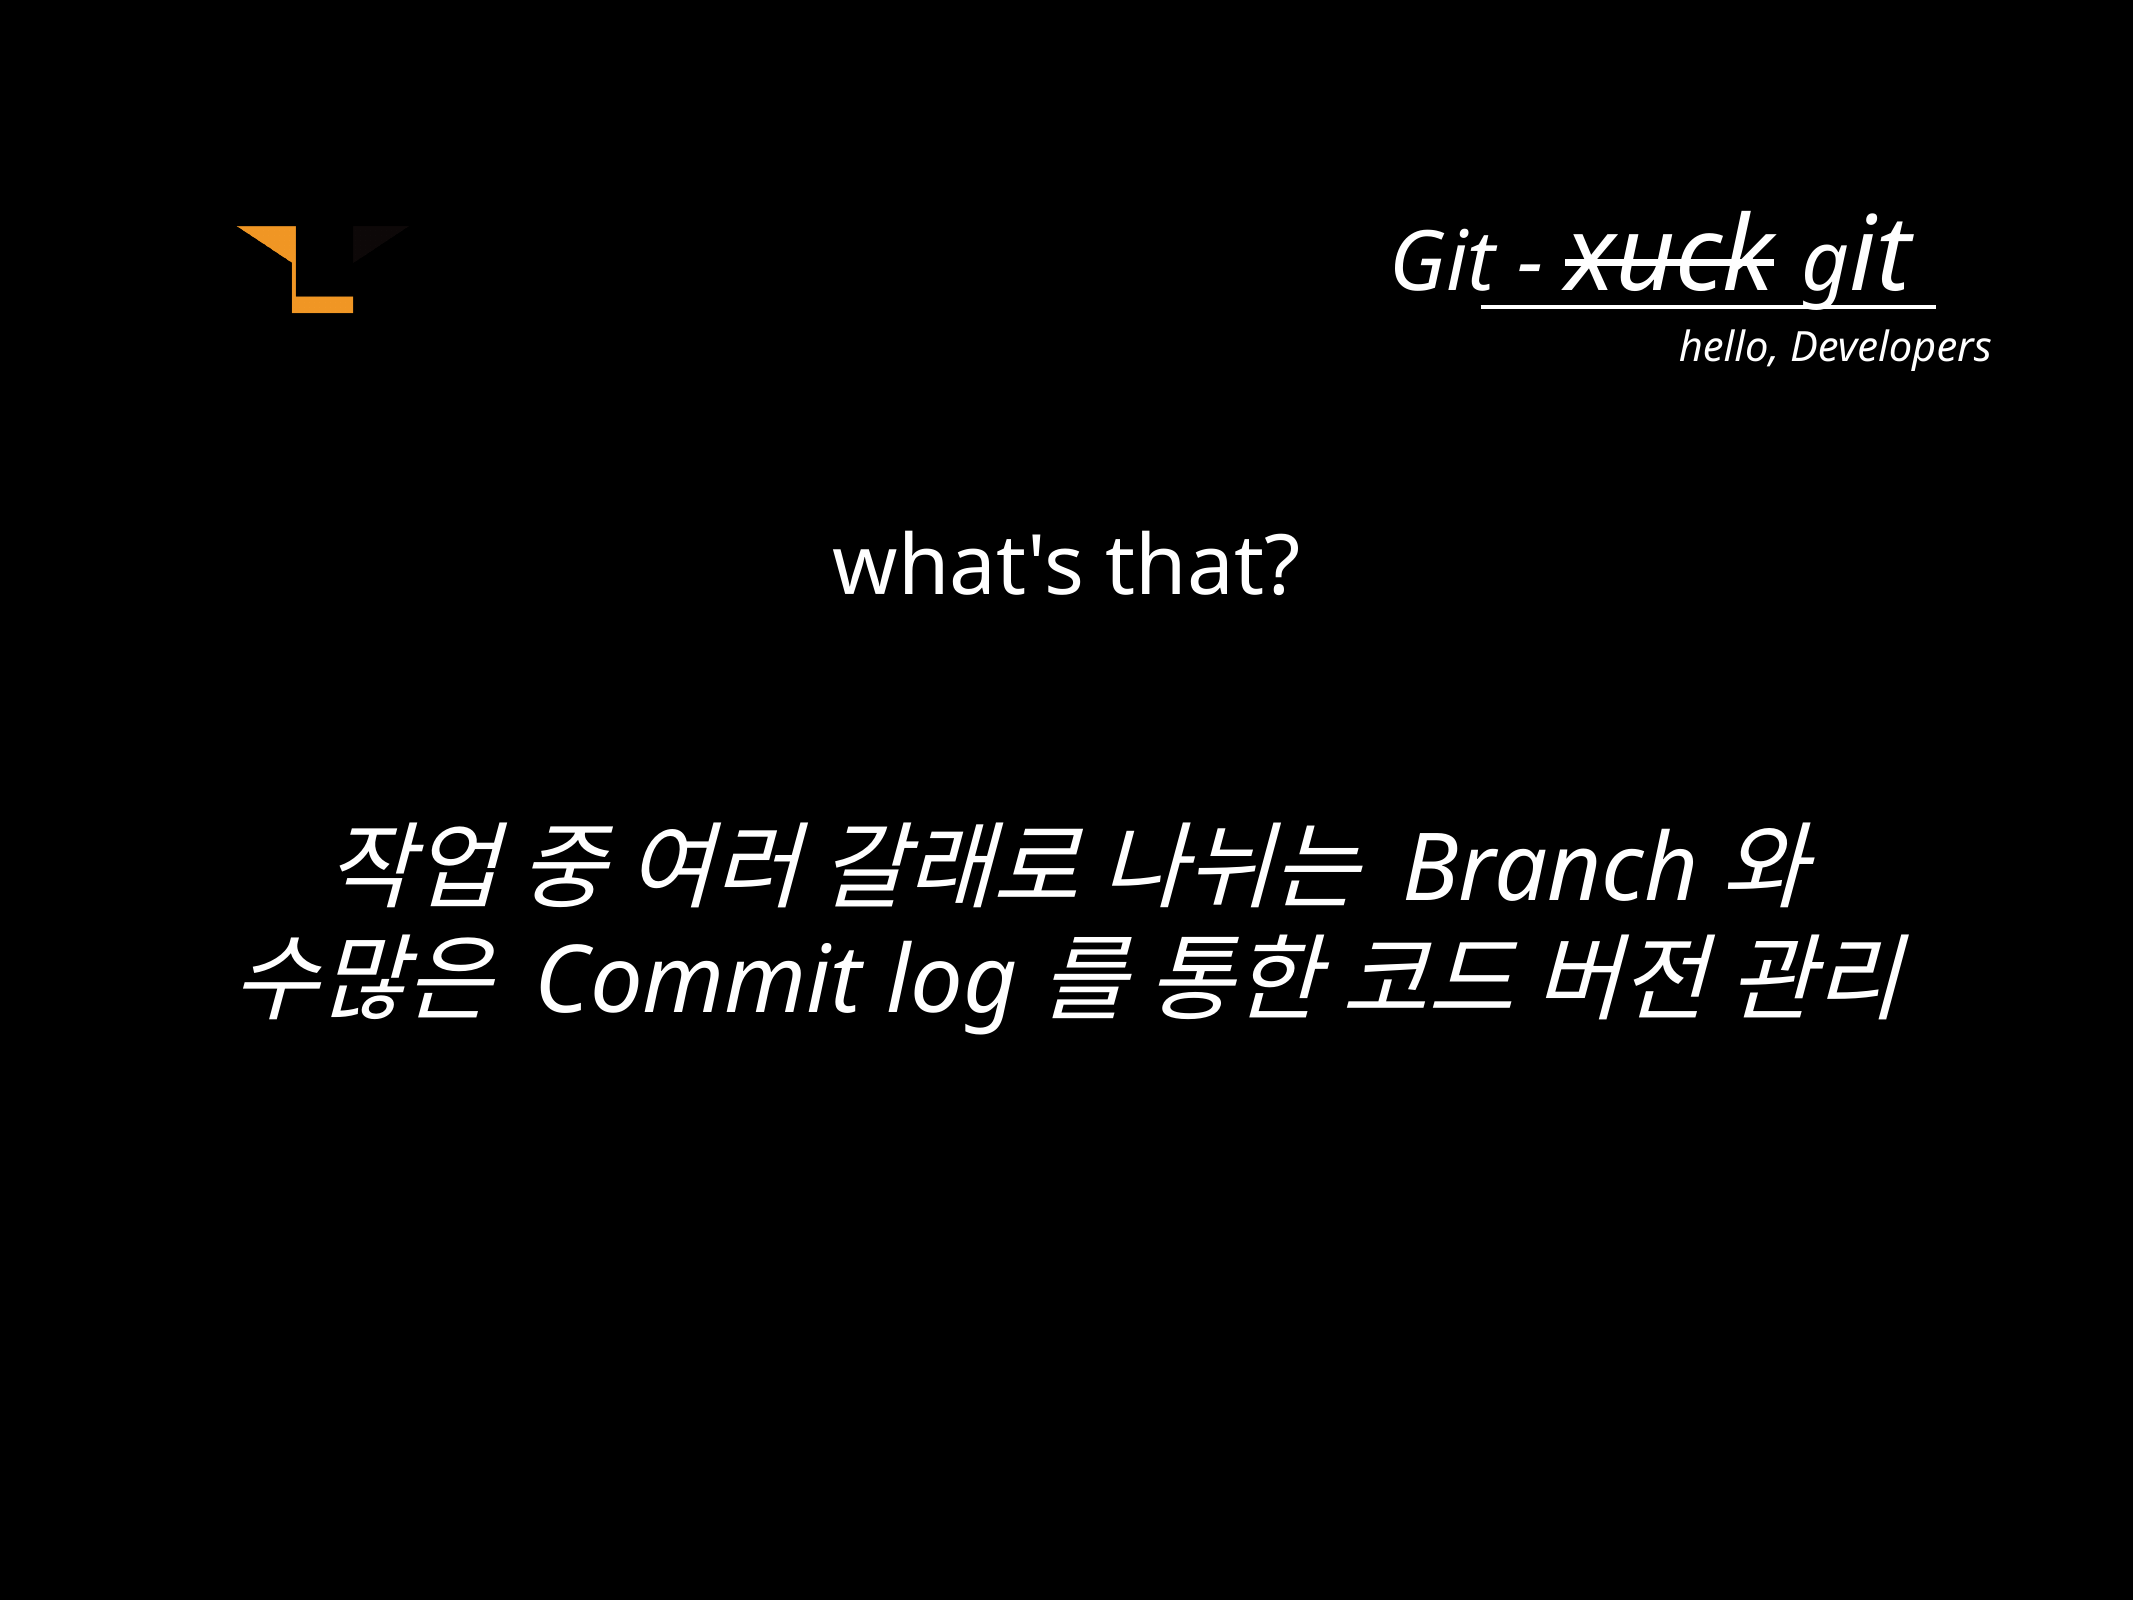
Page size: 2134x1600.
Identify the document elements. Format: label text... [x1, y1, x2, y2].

text_box 작업 중 여러 갈래로 나뉘는 Branch와 수많은 Commit log를 통한 코드 버전 관리 [224, 797, 1909, 1040]
picture [223, 202, 427, 330]
text_box what's that? [824, 503, 1309, 620]
text_box hello, Developers [1670, 310, 2001, 378]
text_box Git - xuck git [1381, 178, 1920, 320]
